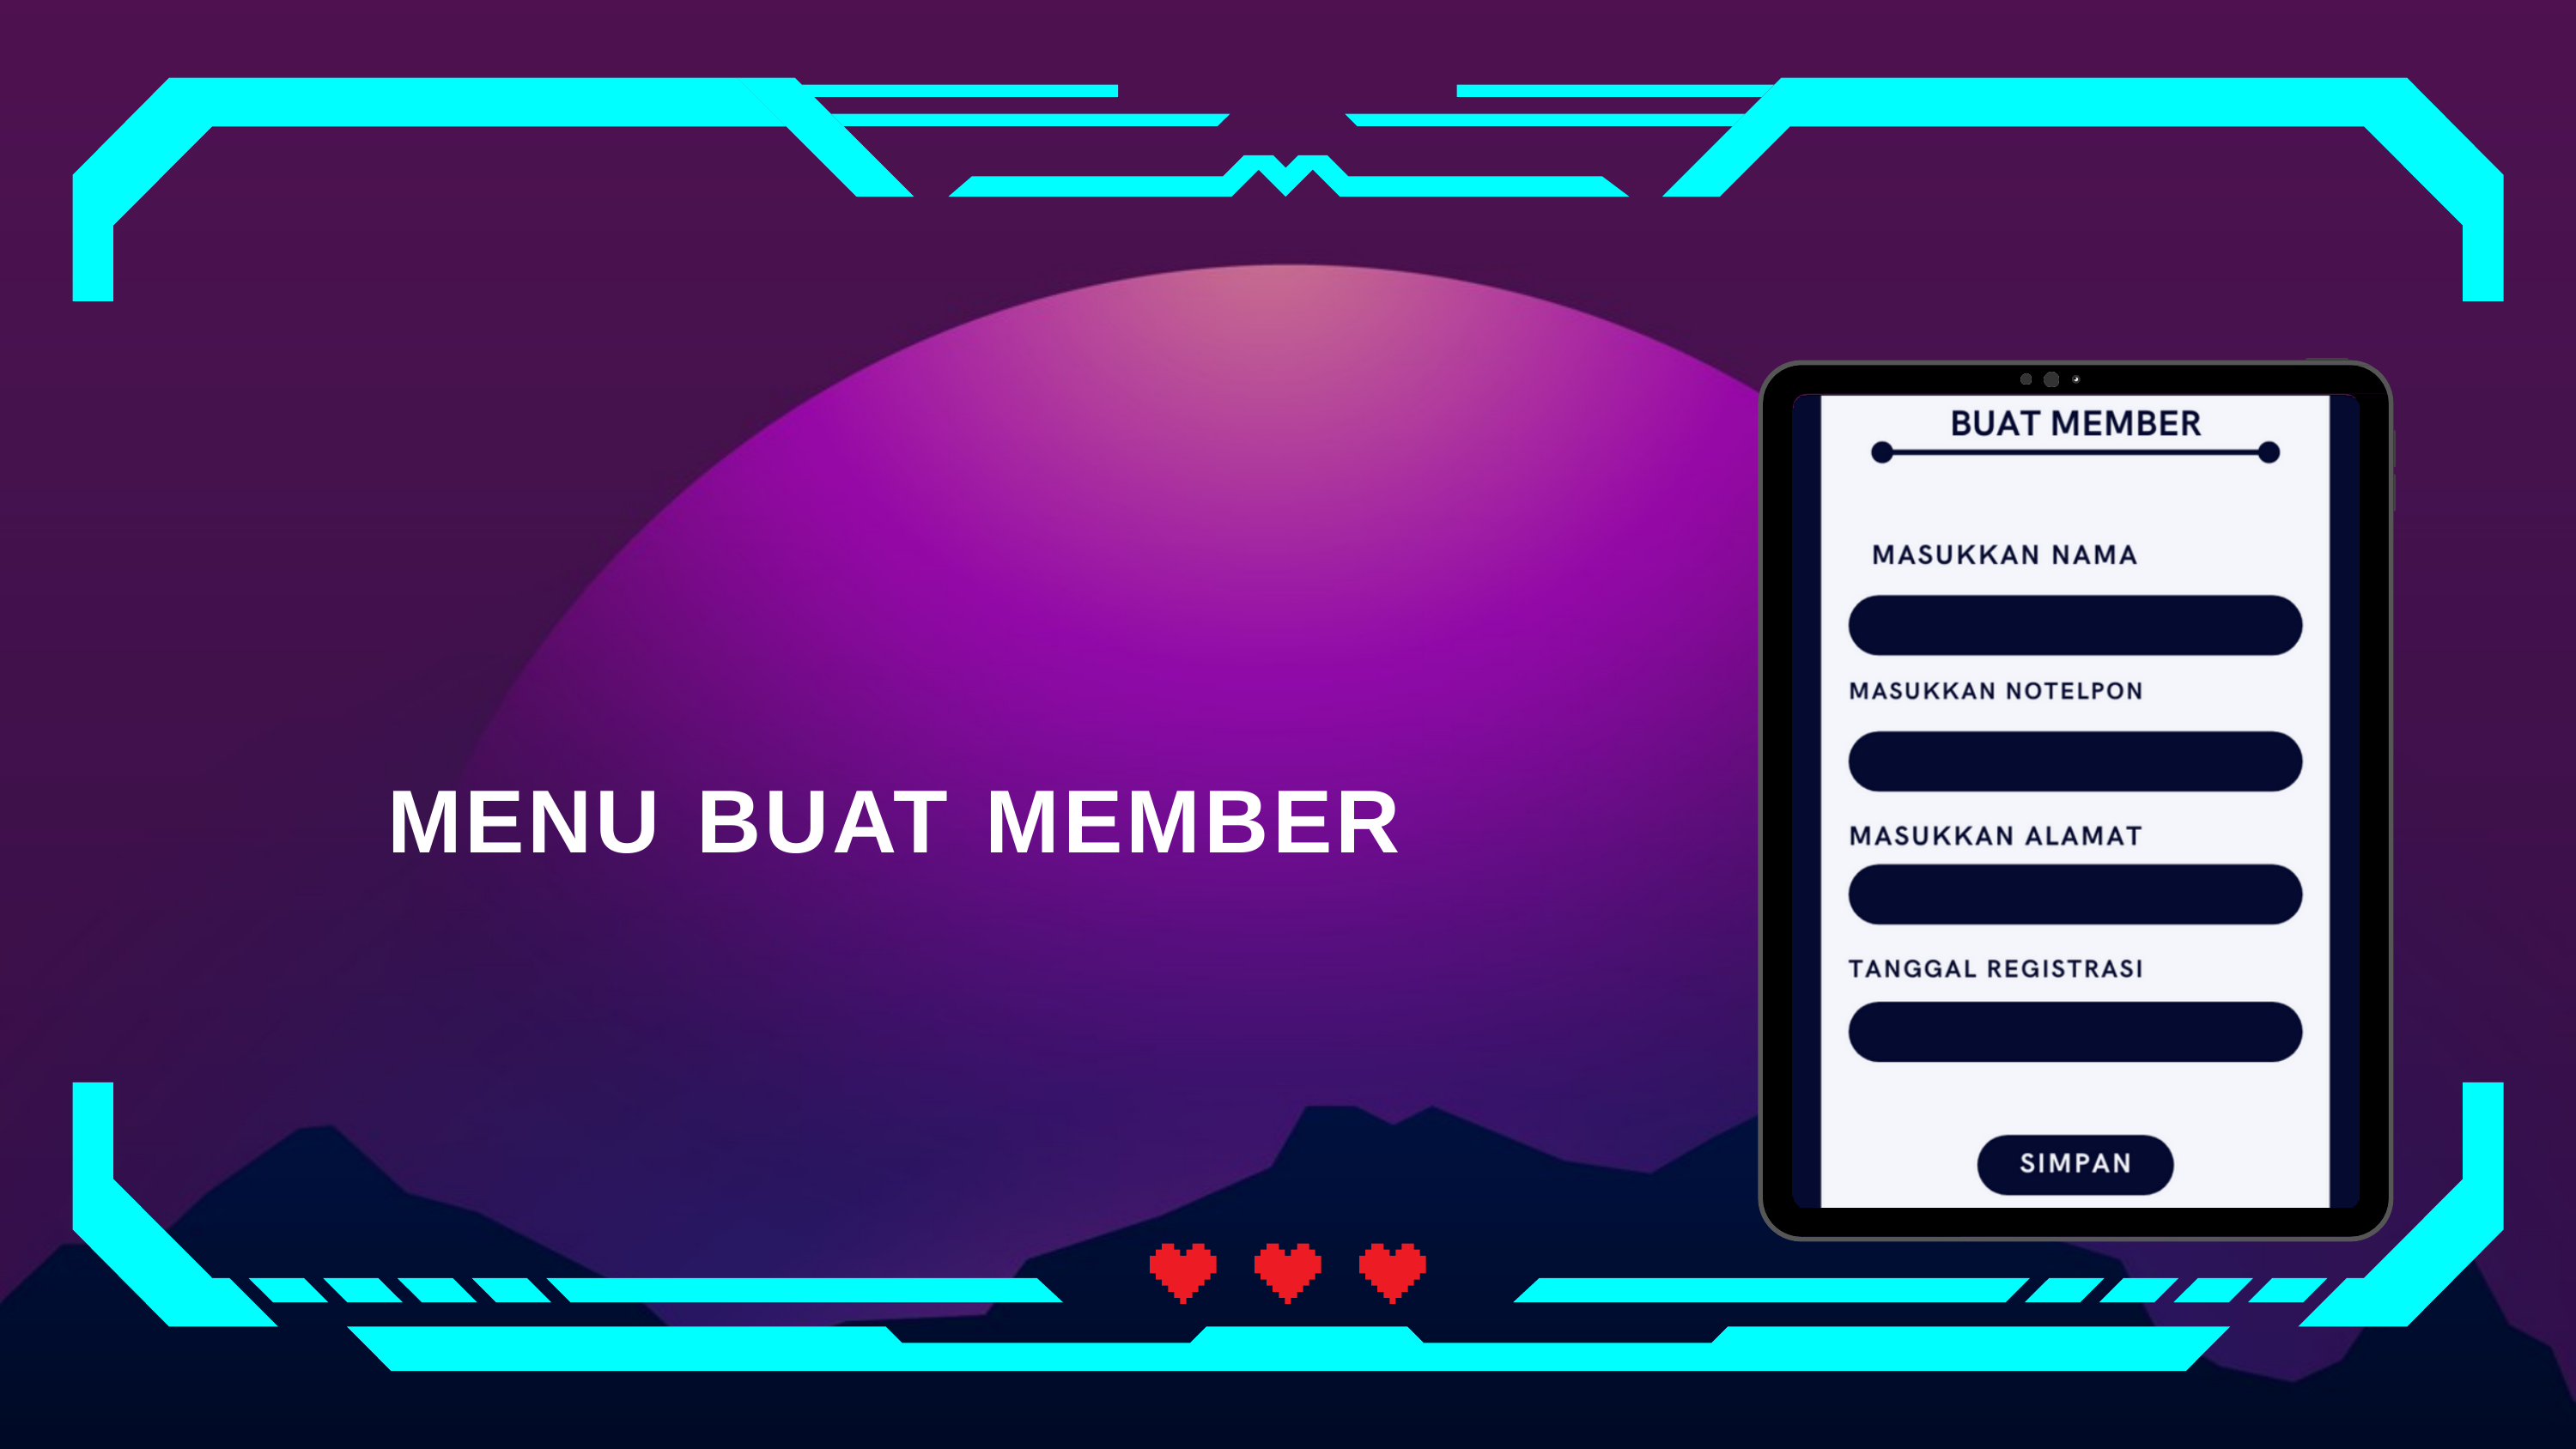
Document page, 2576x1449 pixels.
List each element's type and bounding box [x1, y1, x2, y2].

text_box [0, 0, 2576, 1449]
text_box [2071, 374, 2081, 384]
